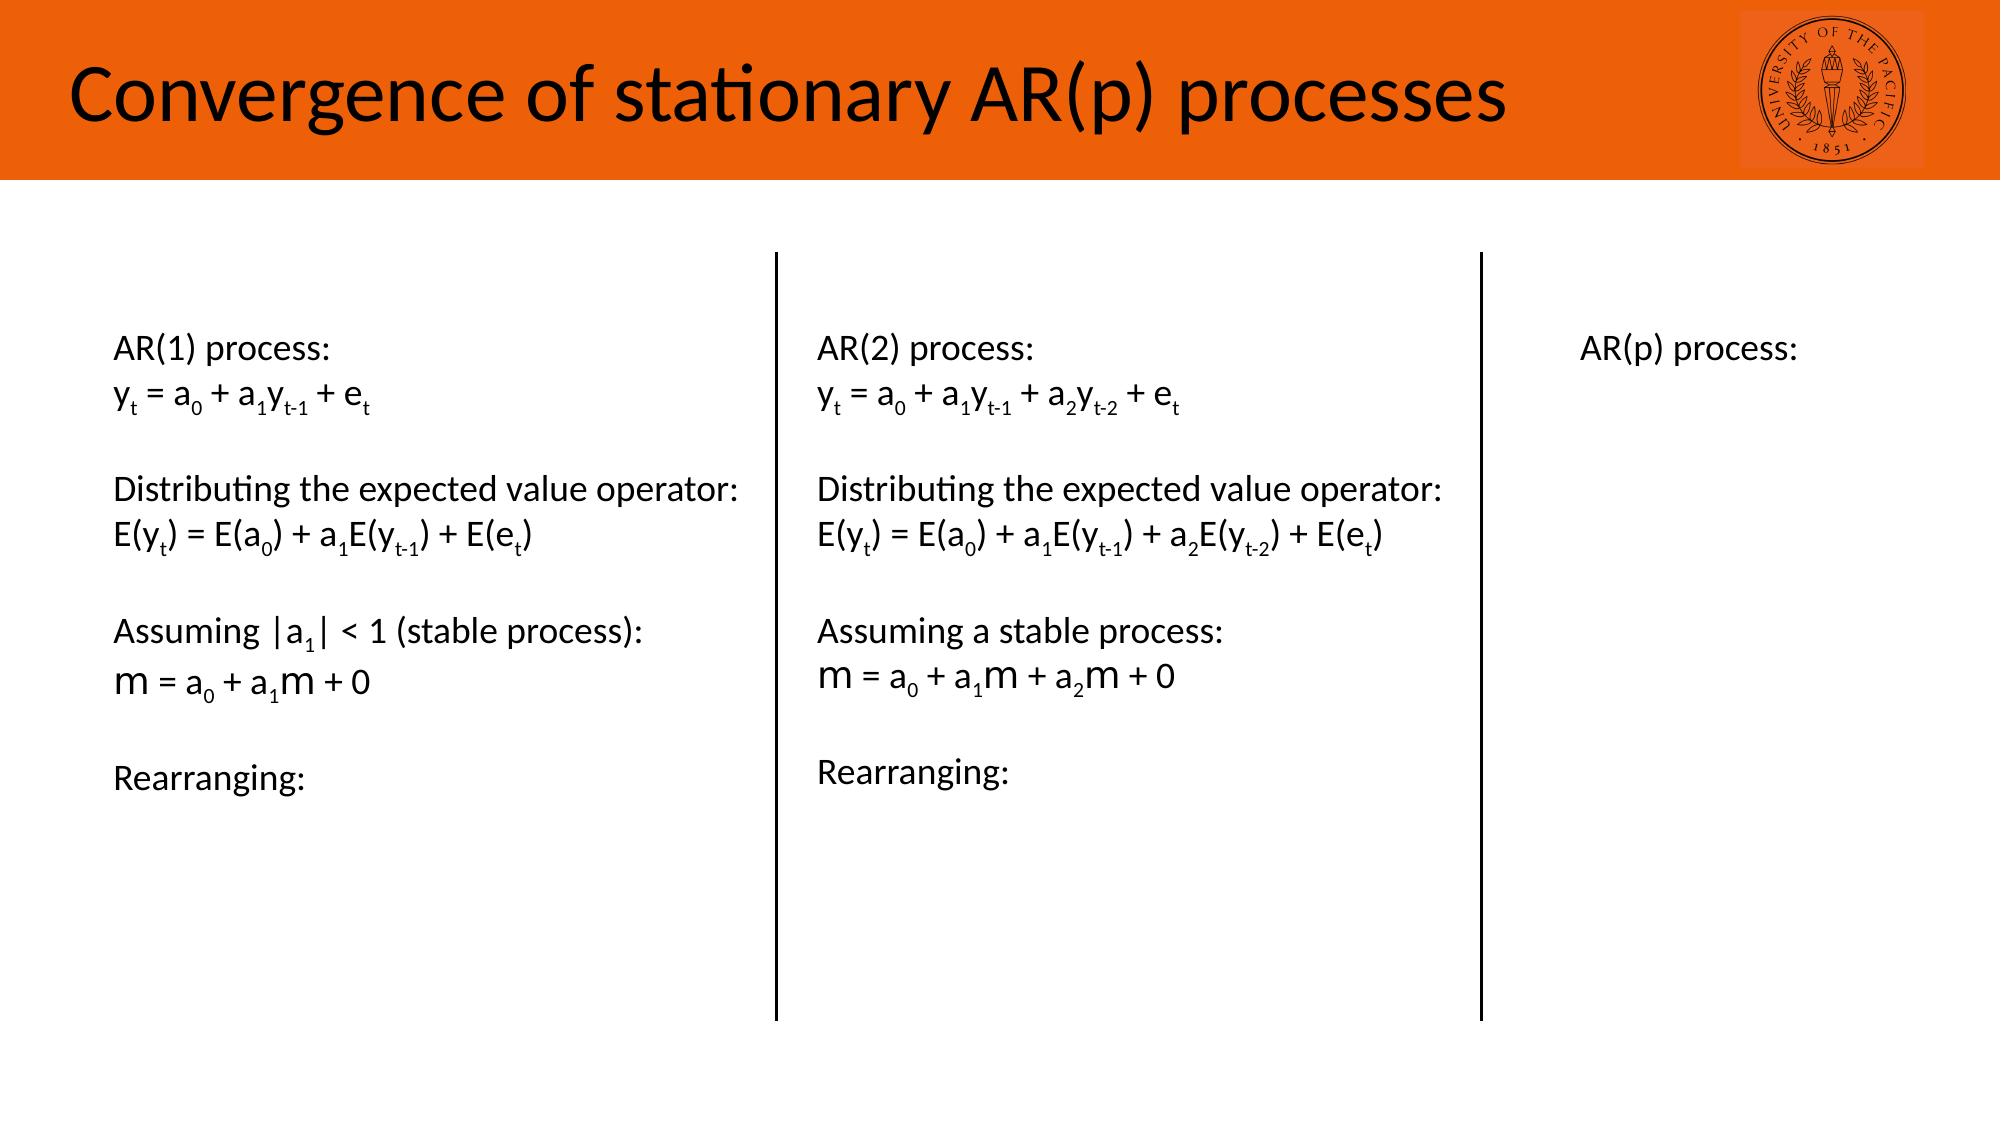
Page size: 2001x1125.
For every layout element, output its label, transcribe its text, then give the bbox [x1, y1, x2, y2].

text_box Convergence of stationary AR(p) processes [54, 30, 1744, 146]
picture [1740, 11, 1925, 168]
